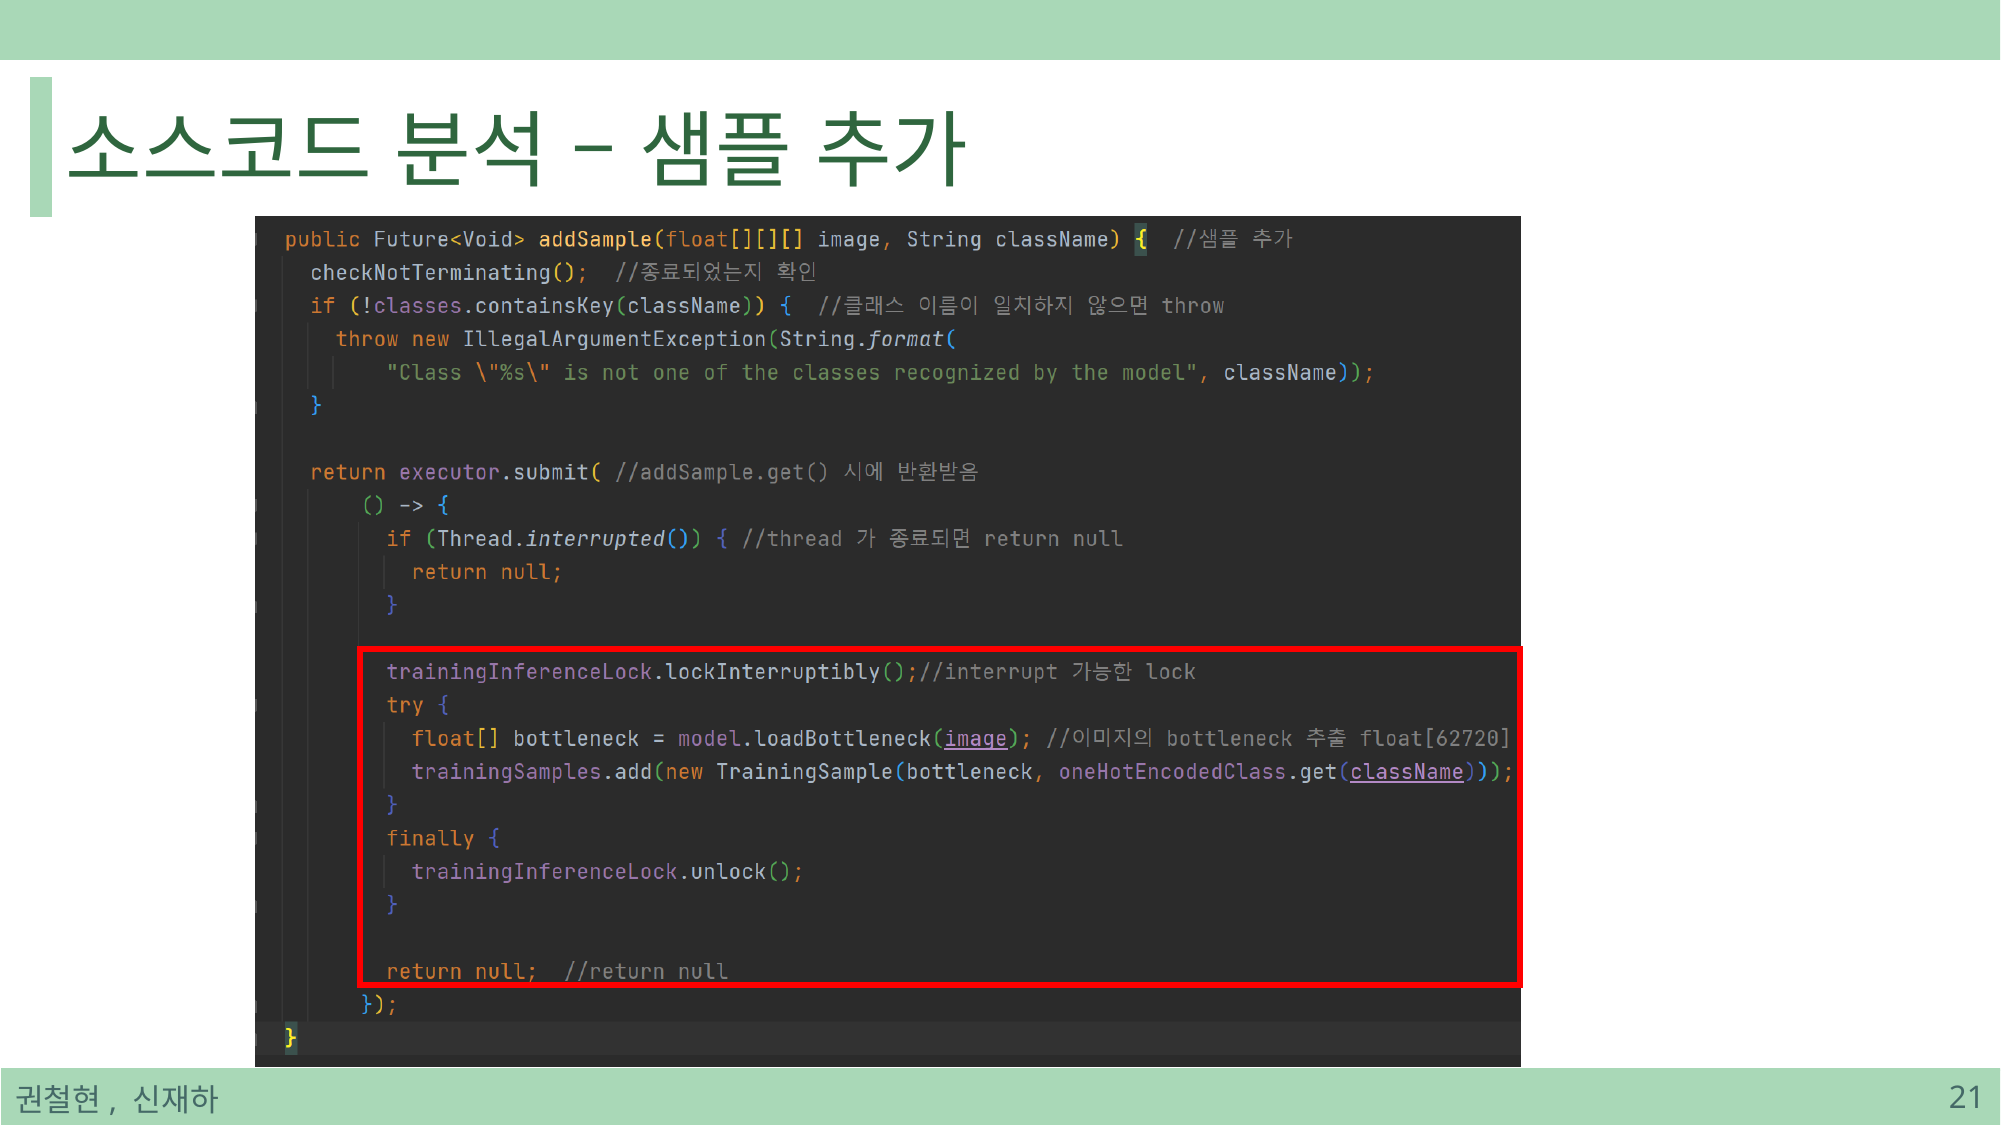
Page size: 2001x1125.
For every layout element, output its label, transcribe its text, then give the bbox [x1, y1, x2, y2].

slide_number 권철현, 신재하 [0, 1069, 450, 1125]
title 소스코드 분석 – 샘플 추가 [50, 78, 1970, 217]
slide_number 21 [1550, 1069, 2000, 1125]
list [255, 216, 1521, 1067]
